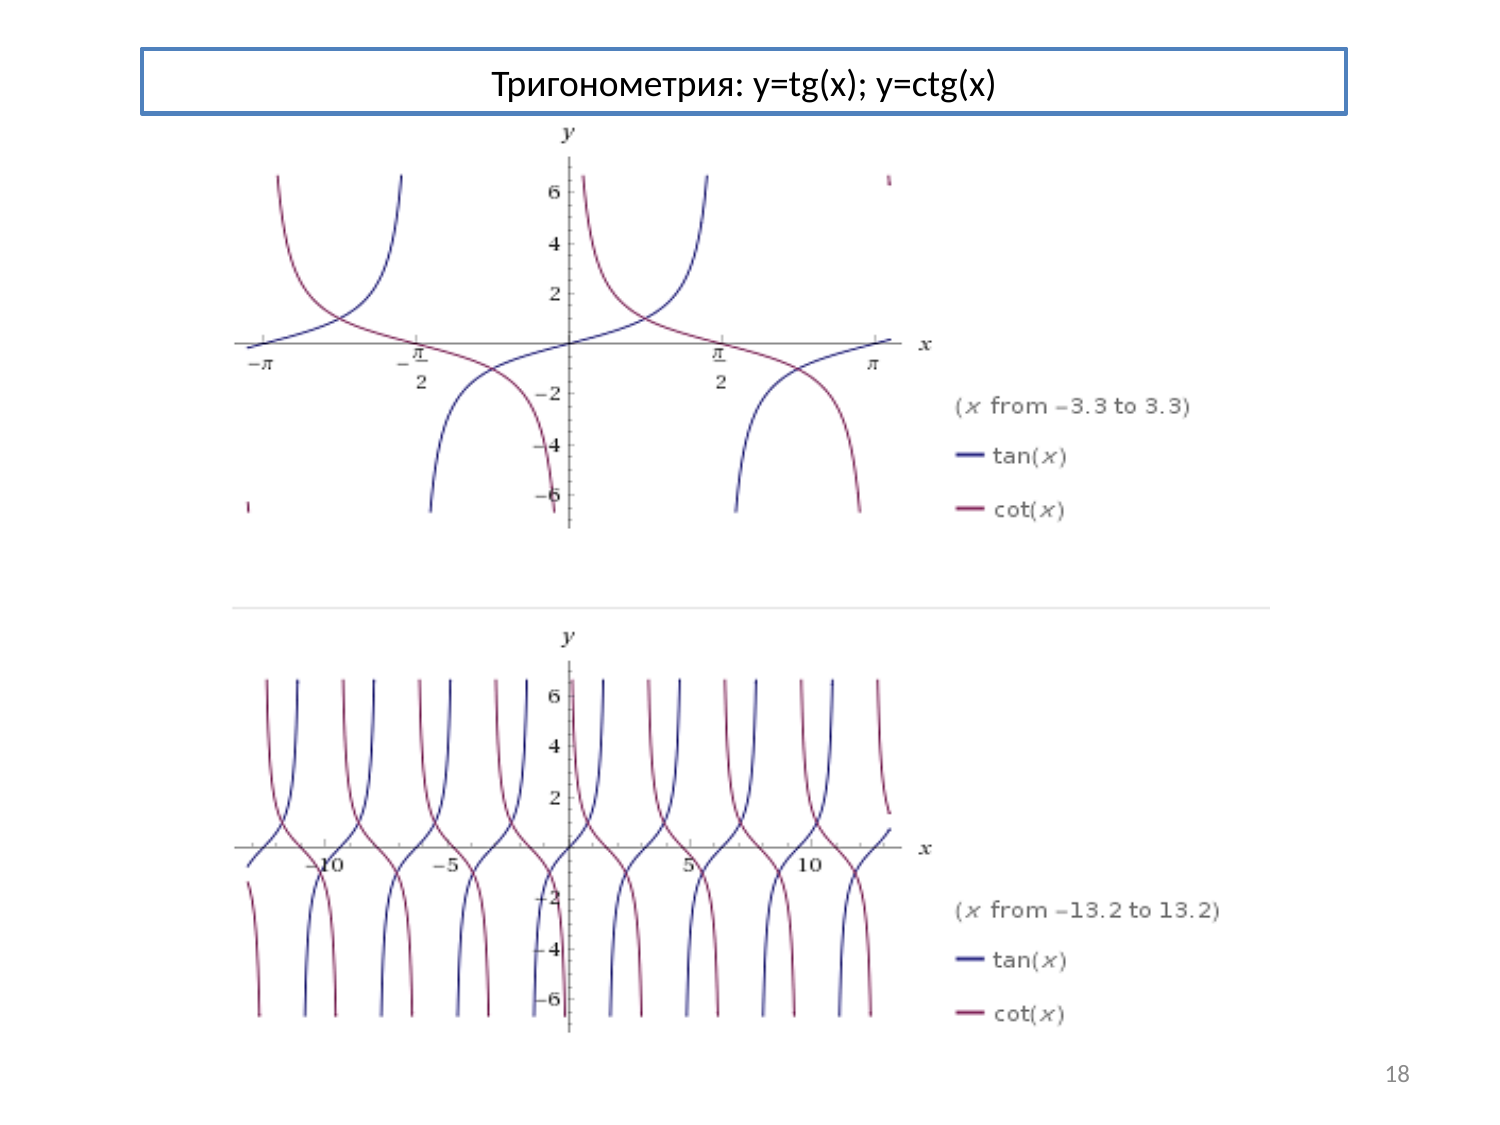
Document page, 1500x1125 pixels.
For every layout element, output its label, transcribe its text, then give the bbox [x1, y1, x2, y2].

text_box Тригонометрия: y=tg(x); y=ctg(x) [140, 47, 1348, 116]
slide_number 18 [1074, 1042, 1425, 1103]
picture [218, 113, 1270, 1081]
